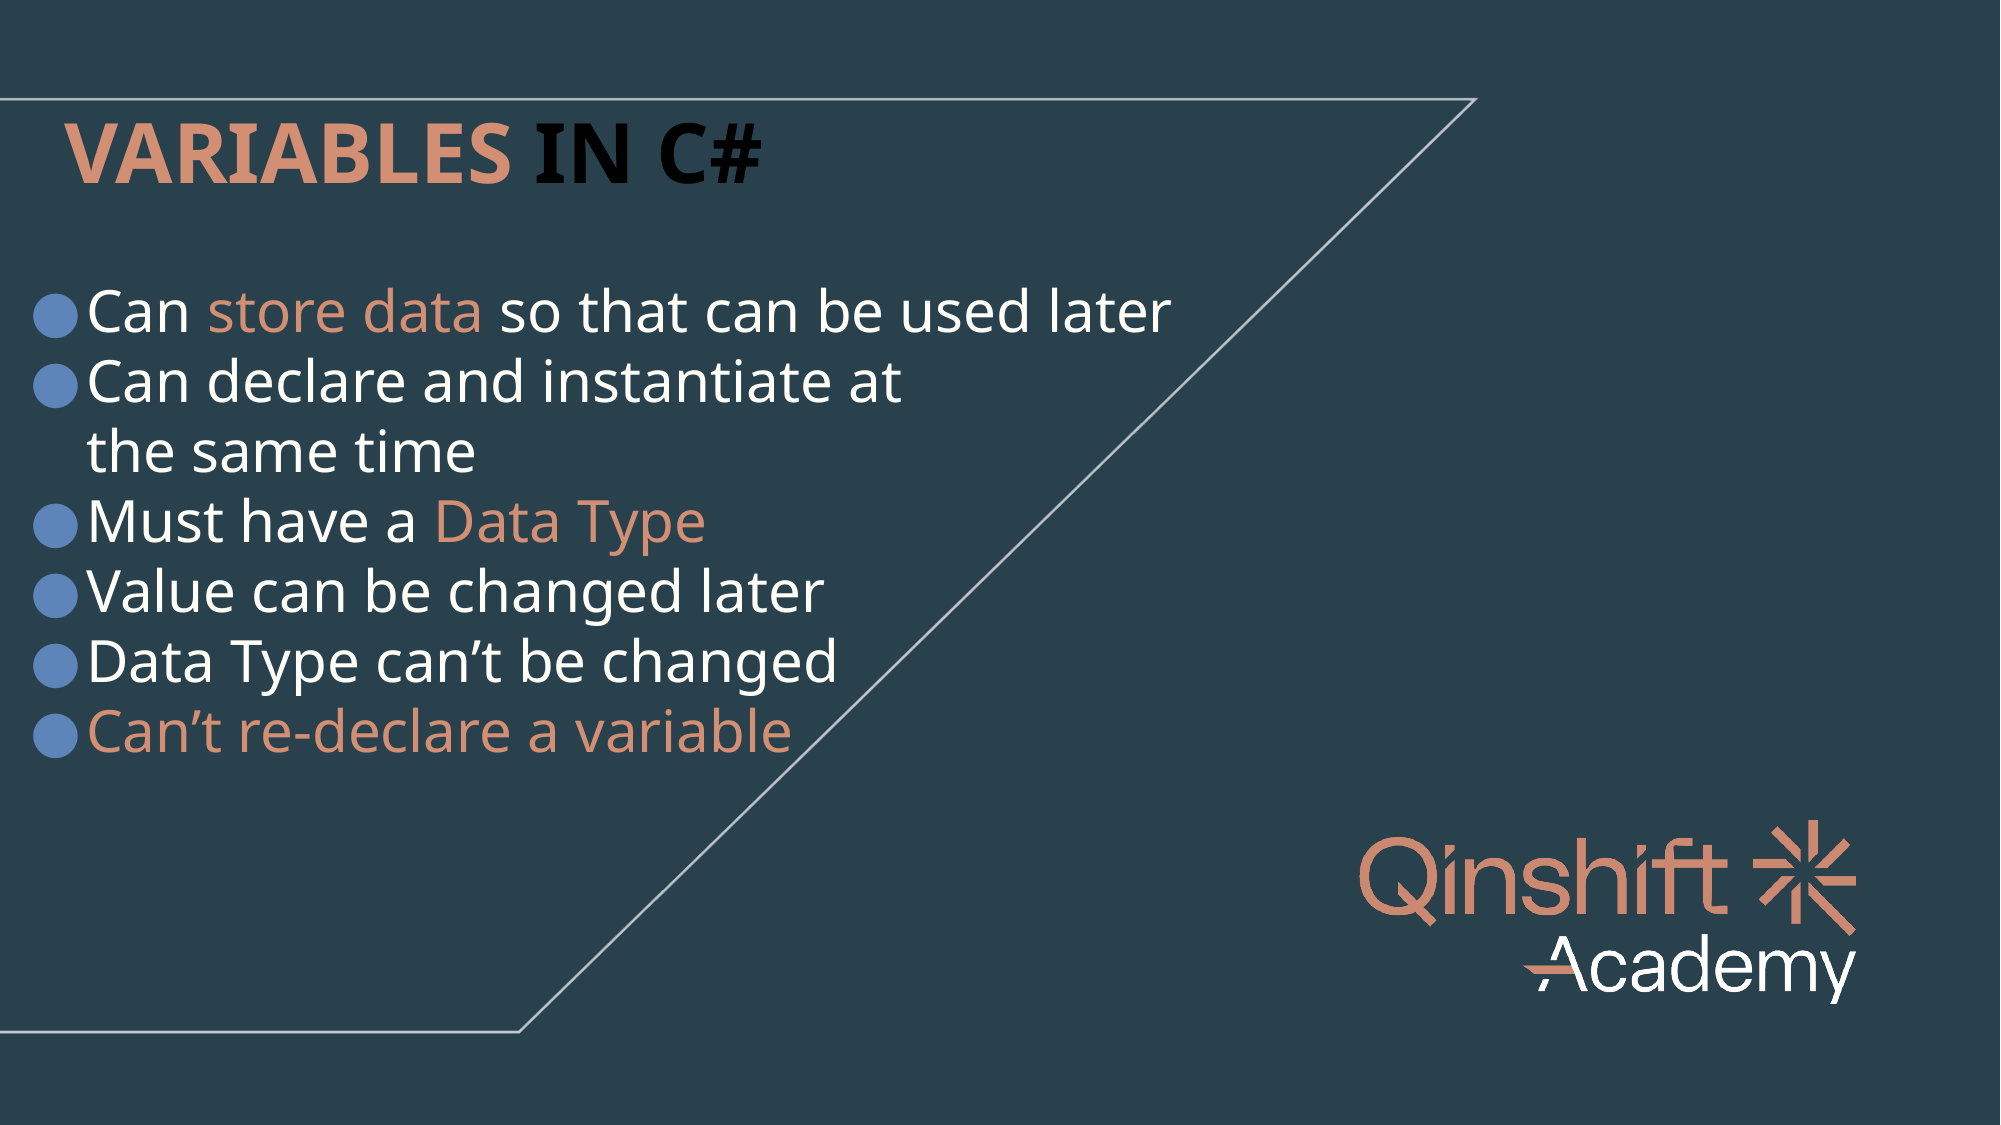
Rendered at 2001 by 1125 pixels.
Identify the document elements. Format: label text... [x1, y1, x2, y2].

list Can store data so that can be used later Can declare and instantiate at the same time Must have a Data Type Value can be changed later Data Type can’t be changed Can’t re-declare a variable [0, 268, 1294, 804]
title VARIABLES IN C# [53, 88, 1316, 212]
picture [0, 78, 1857, 1056]
